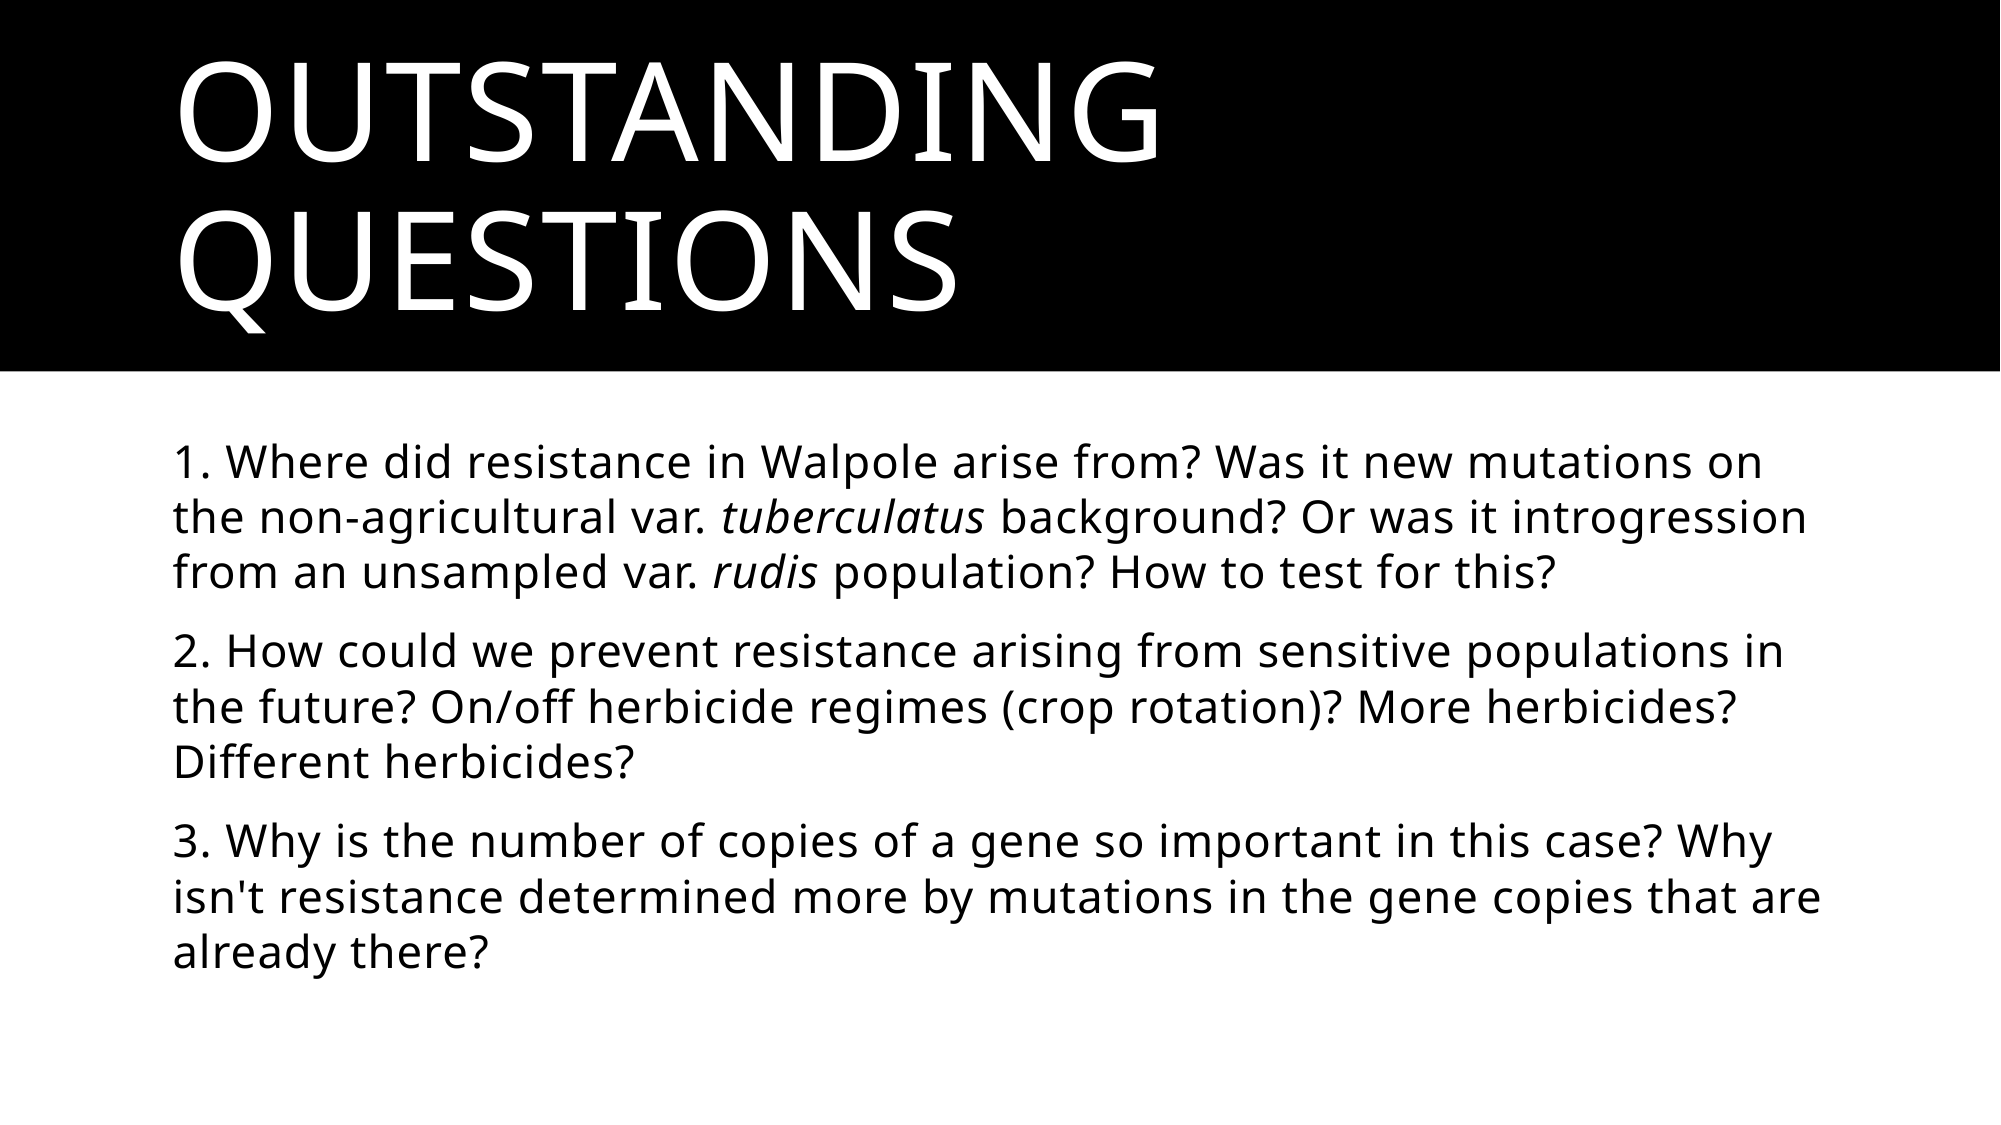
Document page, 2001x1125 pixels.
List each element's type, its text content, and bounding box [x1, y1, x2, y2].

list 1. Where did resistance in Walpole arise from? Was it new mutations on the non-agricultural var. tuberculatus background? Or was it introgression from an unsampled var. rudis population? How to test for this? 2. How could we prevent resistance arising from sensitive populations in the future? On/off herbicide regimes (crop rotation)? More herbicides? Different herbicides? 3. Why is the number of copies of a gene so important in this case? Why isn't resistance determined more by mutations in the gene copies that are already there? [157, 424, 1842, 1014]
title Outstanding questions [157, 52, 1842, 332]
